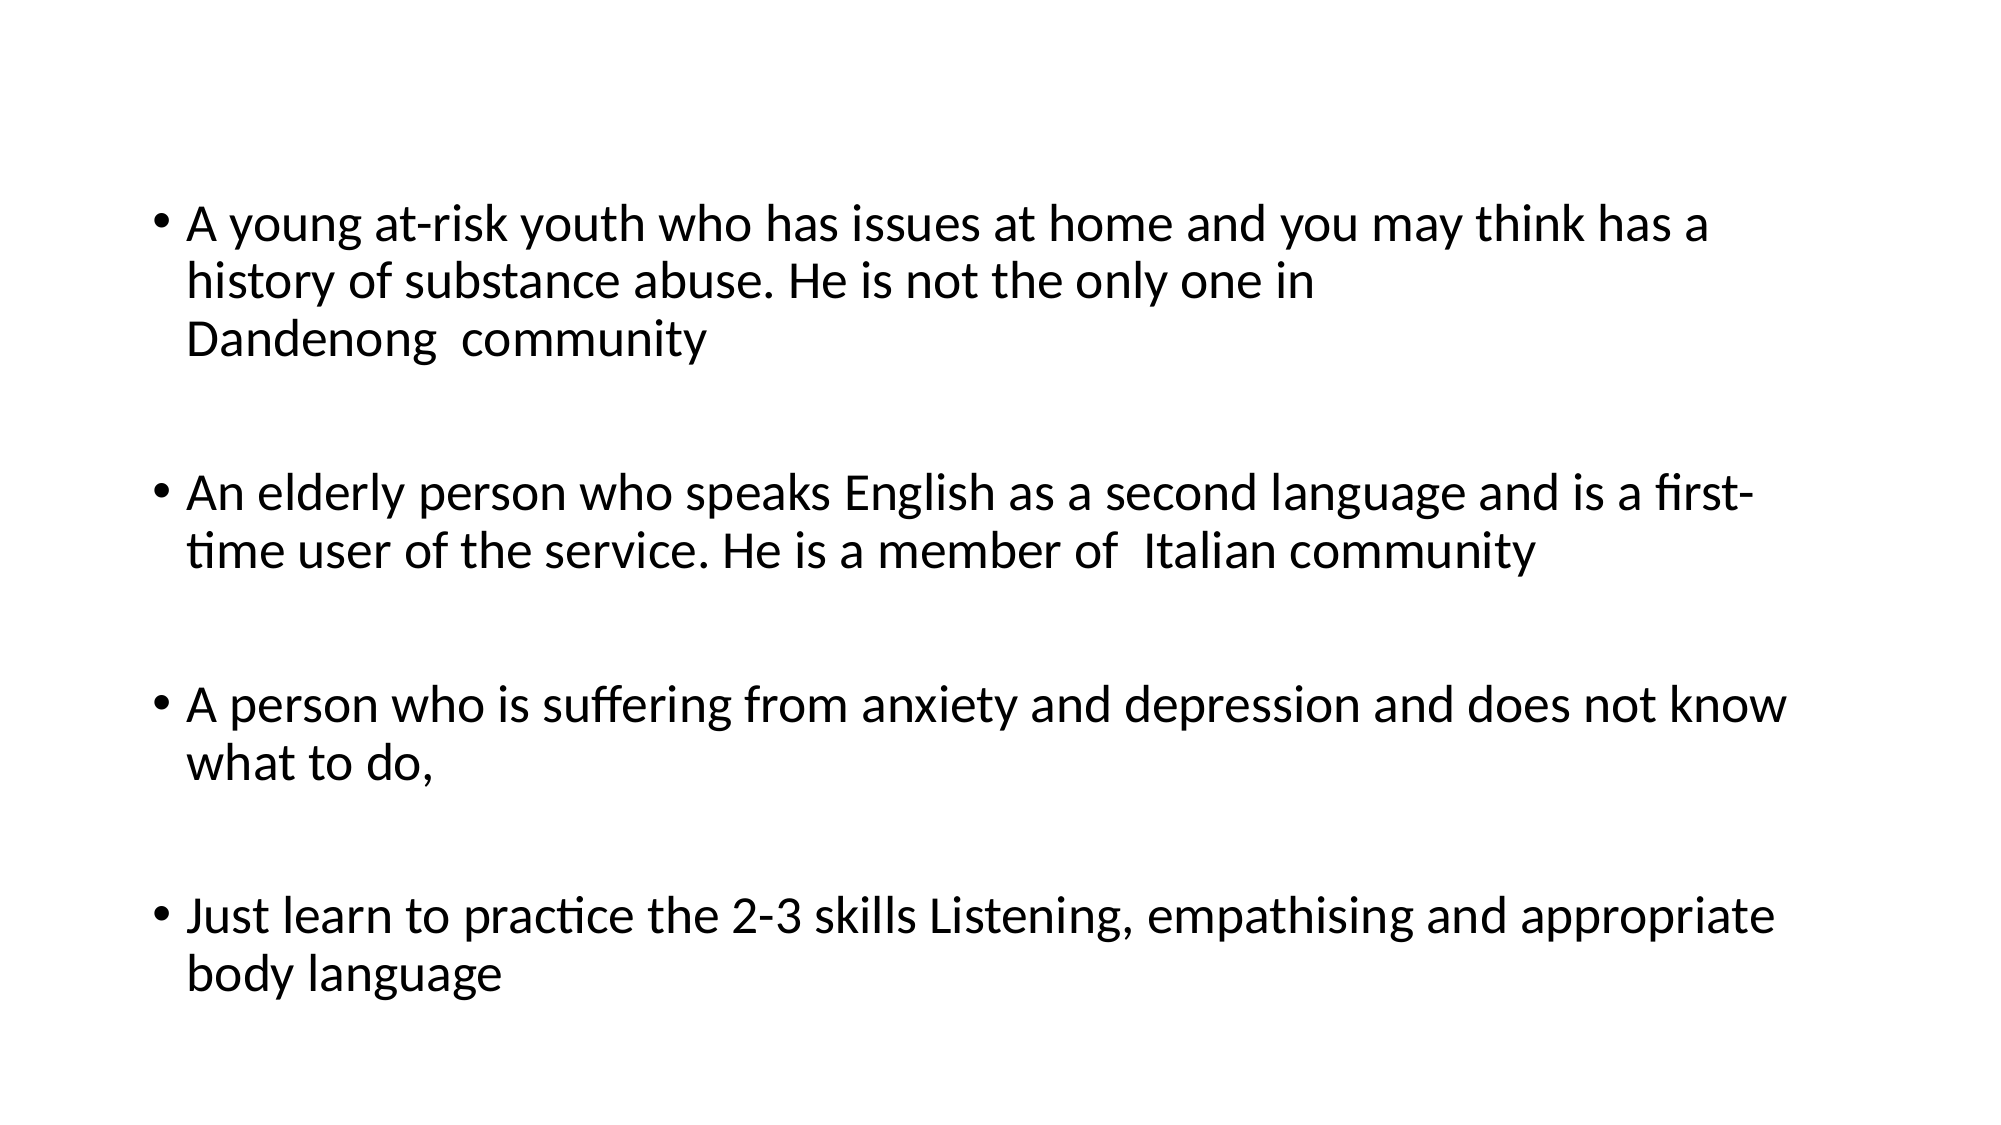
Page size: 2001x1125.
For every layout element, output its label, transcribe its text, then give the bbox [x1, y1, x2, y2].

list A young at-risk youth who has issues at home and you may think has a history of substance abuse. He is not the only one in Dandenong community An elderly person who speaks English as a second language and is a first-time user of the service. He is a member of Italian community A person who is suffering from anxiety and depression and does not know what to do, Just learn to practice the 2-3 skills Listening, empathising and appropriate body language [137, 103, 1863, 1014]
